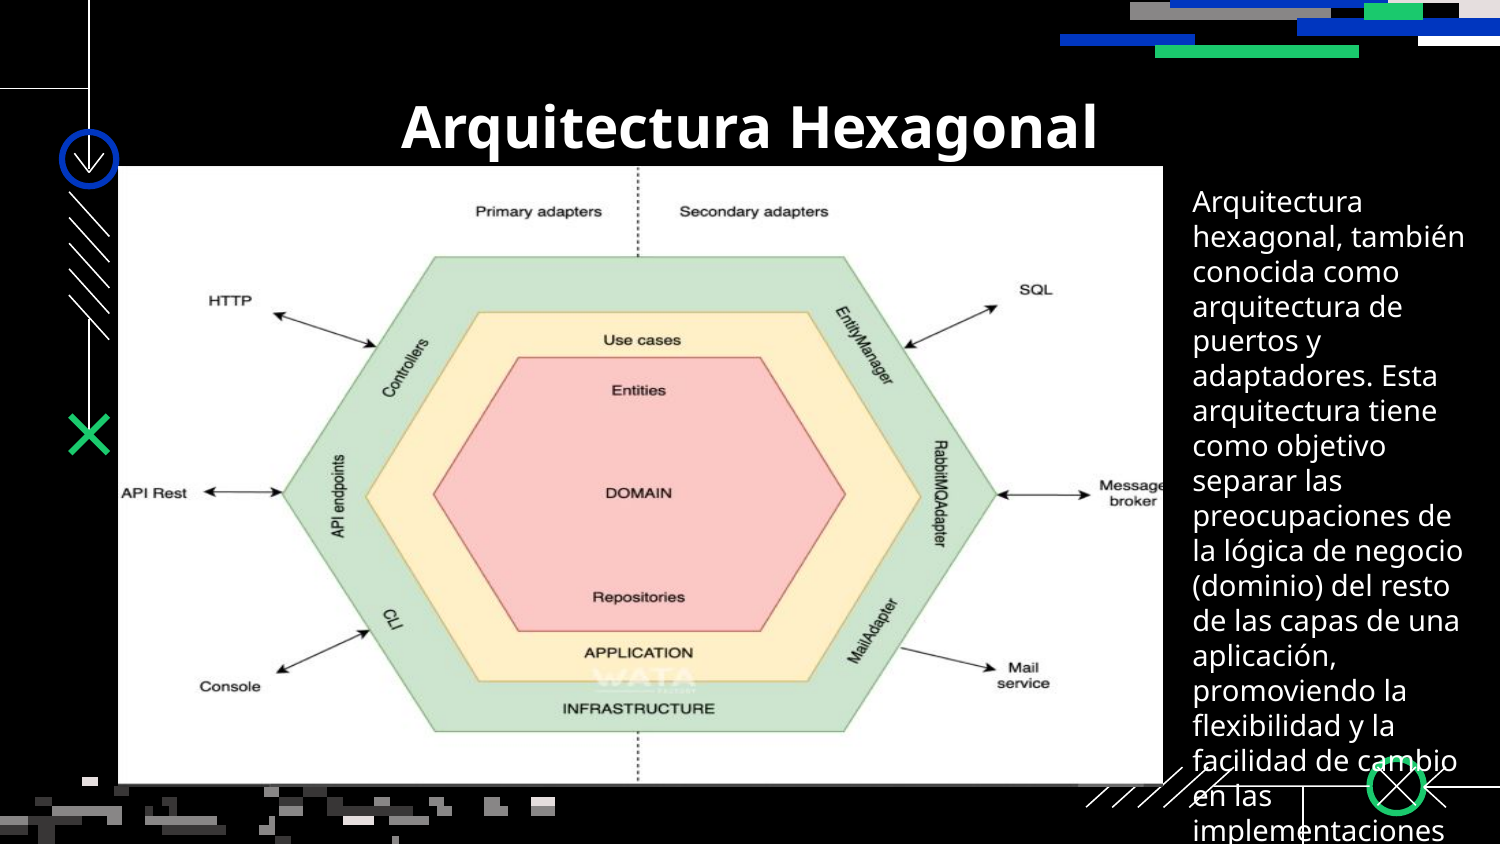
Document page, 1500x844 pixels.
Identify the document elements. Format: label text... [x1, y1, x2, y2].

picture [117, 166, 1164, 787]
title Arquitectura Hexagonal [118, 72, 1382, 167]
text_box Arquitectura hexagonal, también conocida como arquitectura de puertos y adaptadores. Esta arquitectura tiene como objetivo separar las preocupaciones de la lógica de negocio (dominio) del resto de las capas de una aplicación, promoviendo la flexibilidad y la facilidad de cambio en las implementaciones tecnológicas. [1177, 167, 1487, 753]
